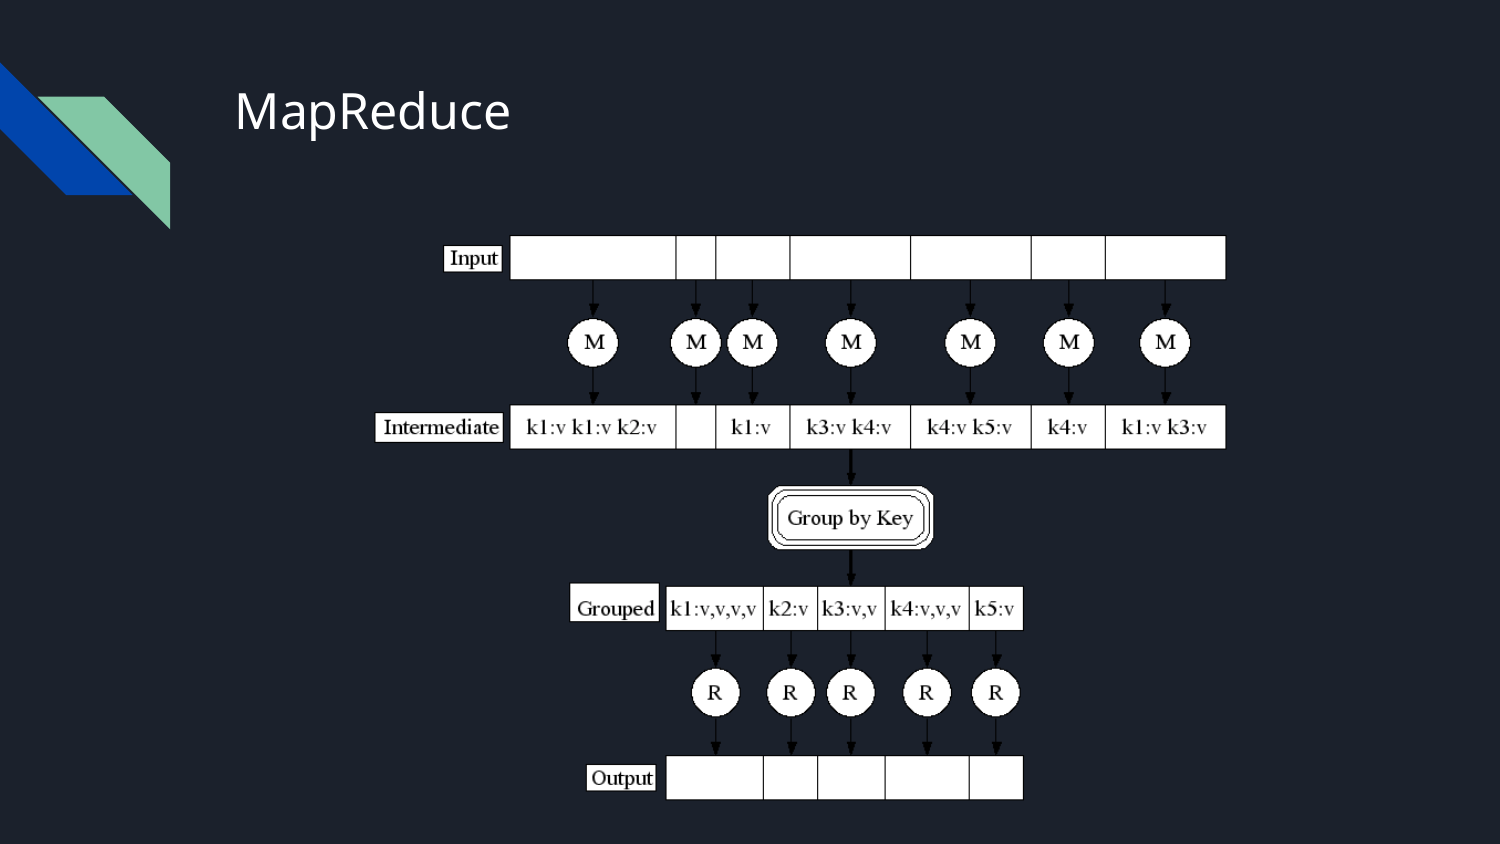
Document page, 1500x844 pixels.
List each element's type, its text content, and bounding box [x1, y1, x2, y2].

picture [318, 214, 1262, 806]
title MapReduce [219, 64, 1375, 215]
